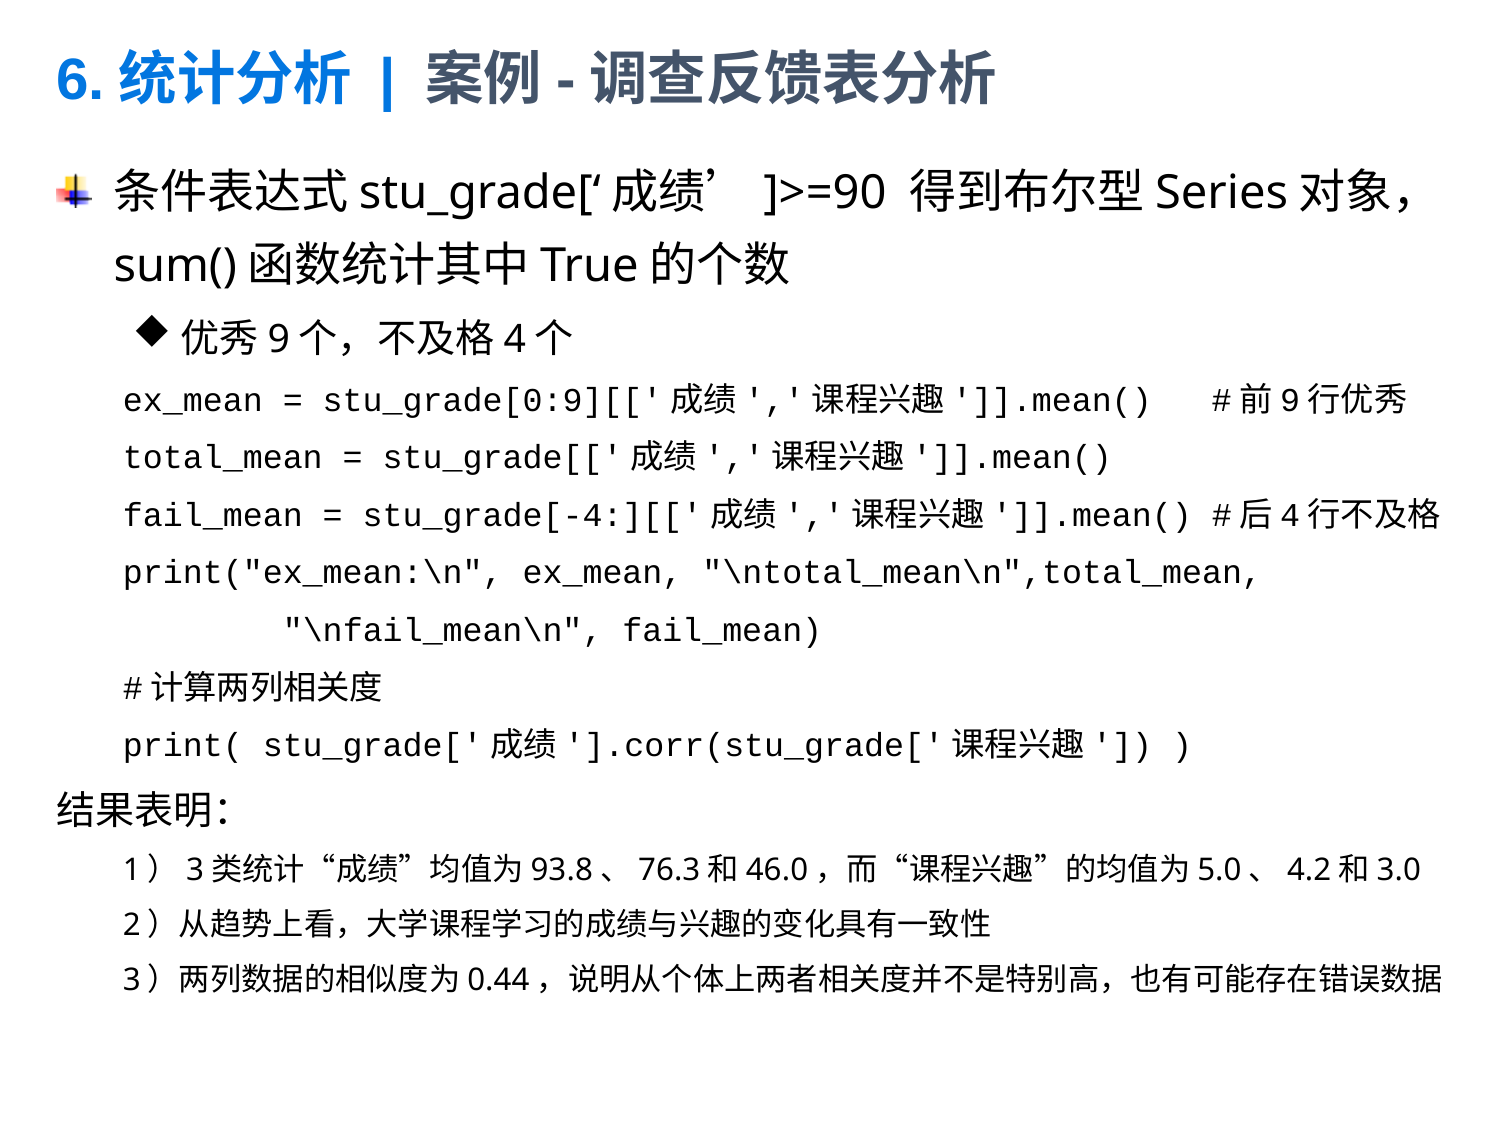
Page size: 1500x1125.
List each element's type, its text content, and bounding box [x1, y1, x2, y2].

list 条件表达式stu_grade[‘成绩’]>=90 得到布尔型Series对象，sum()函数统计其中True的个数 优秀9个，不及格4个 ex_mean = stu_grade[0:9][['成绩','课程兴趣']].mean() #前9行优秀 total_mean = stu_grade[['成绩','课程兴趣']].mean() fail_mean = stu_grade[-4:][['成绩','课程兴趣']].mean() #后4行不及格 print("ex_mean:\n", ex_mean, "\ntotal_mean\n",total_mean, "\nfail_mean\n", fail_mean) #计算两列相关度 print( stu_grade['成绩'].corr(stu_grade['课程兴趣']) ) 结果表明： 1）3类统计“成绩”均值为93.8、76.3和46.0，而“课程兴趣”的均值为5.0、4.2和3.0 2）从趋势上看，大学课程学习的成绩与兴趣的变化具有一致性 3）两列数据的相似度为0.44，说明从个体上两者相关度并不是特别高，也有可能存在错误数据 [41, 137, 1459, 1047]
title 6.统计分析 | 案例-调查反馈表分析续 [41, 0, 1329, 137]
picture [56, 172, 92, 208]
